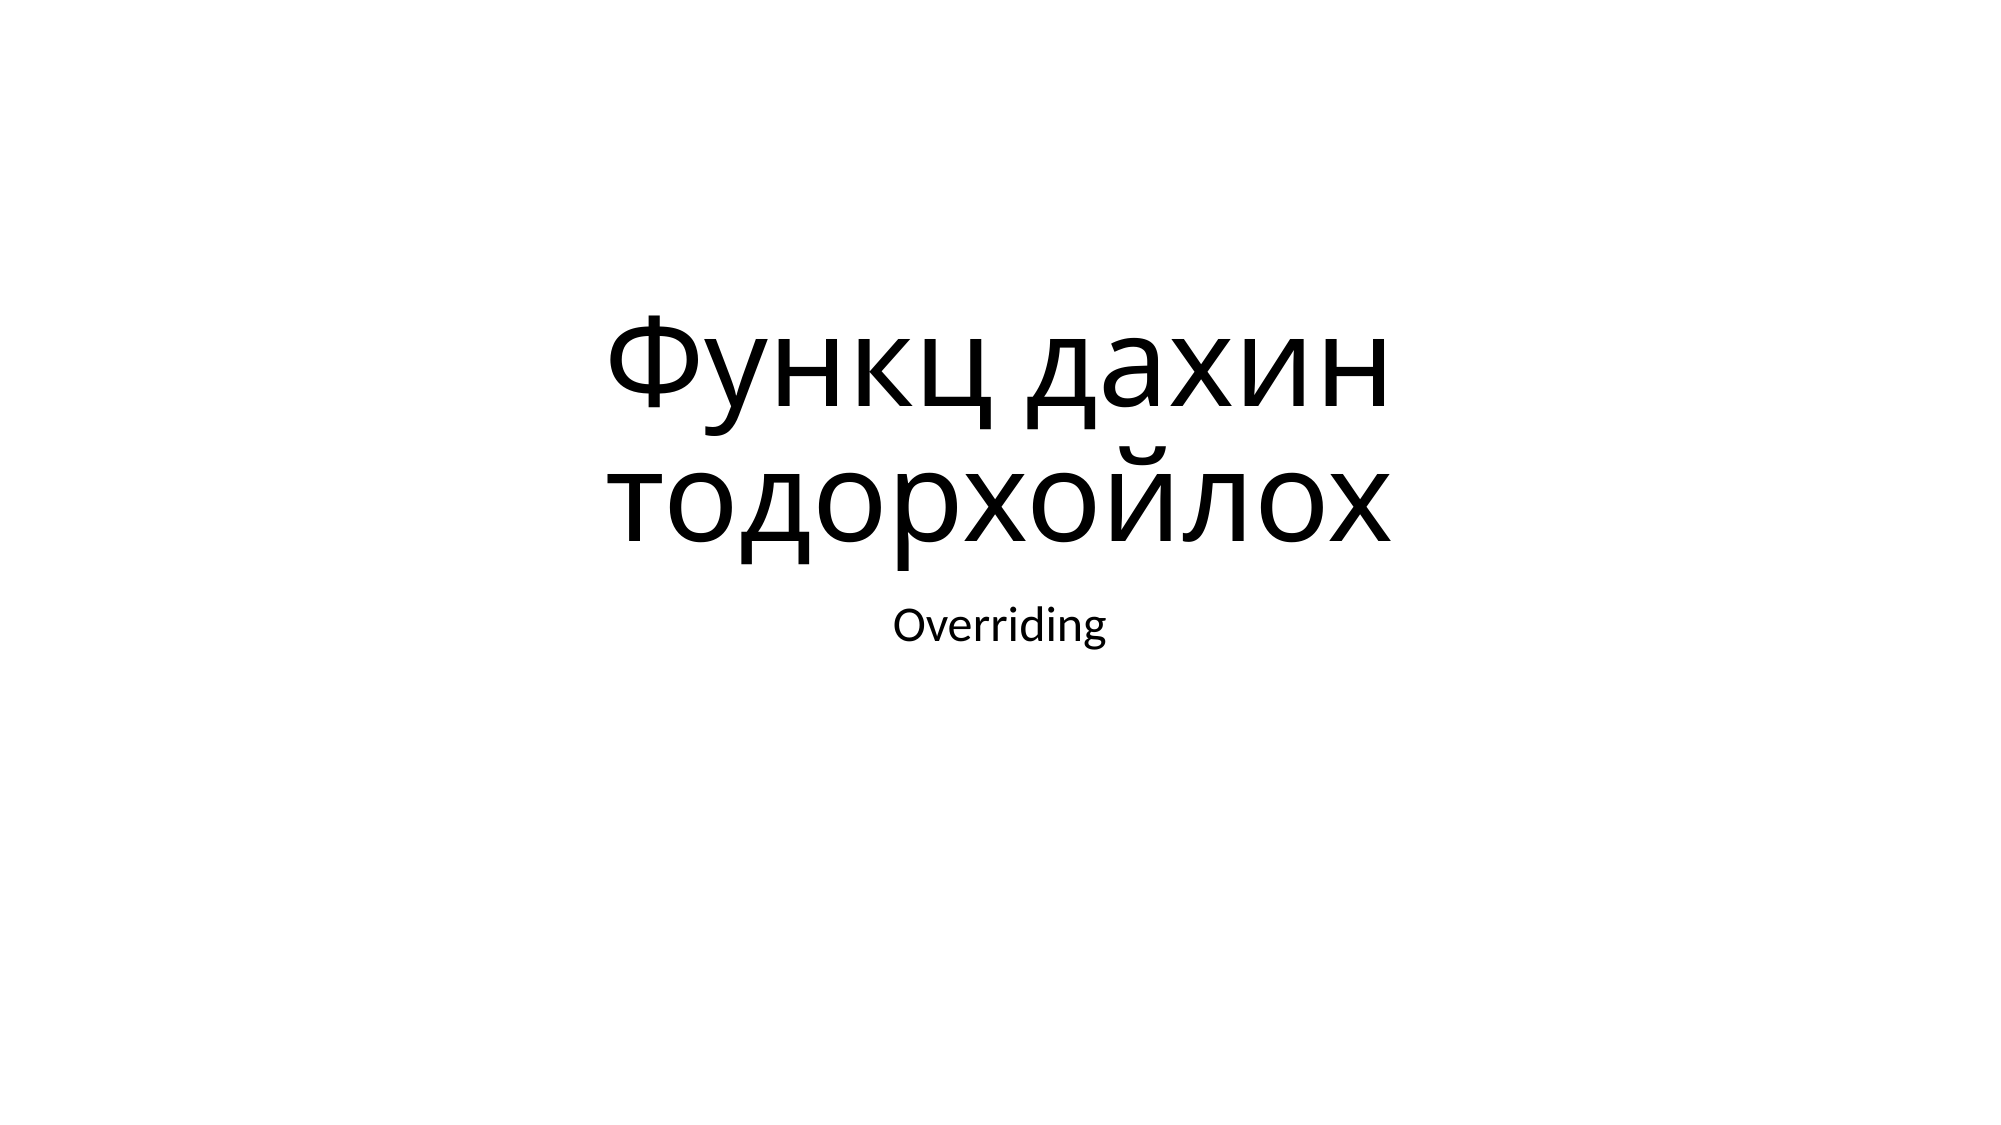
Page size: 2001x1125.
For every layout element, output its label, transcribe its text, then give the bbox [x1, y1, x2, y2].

subtitle Overriding [249, 590, 1750, 863]
title Функц дахин тодорхойлох [249, 184, 1750, 576]
